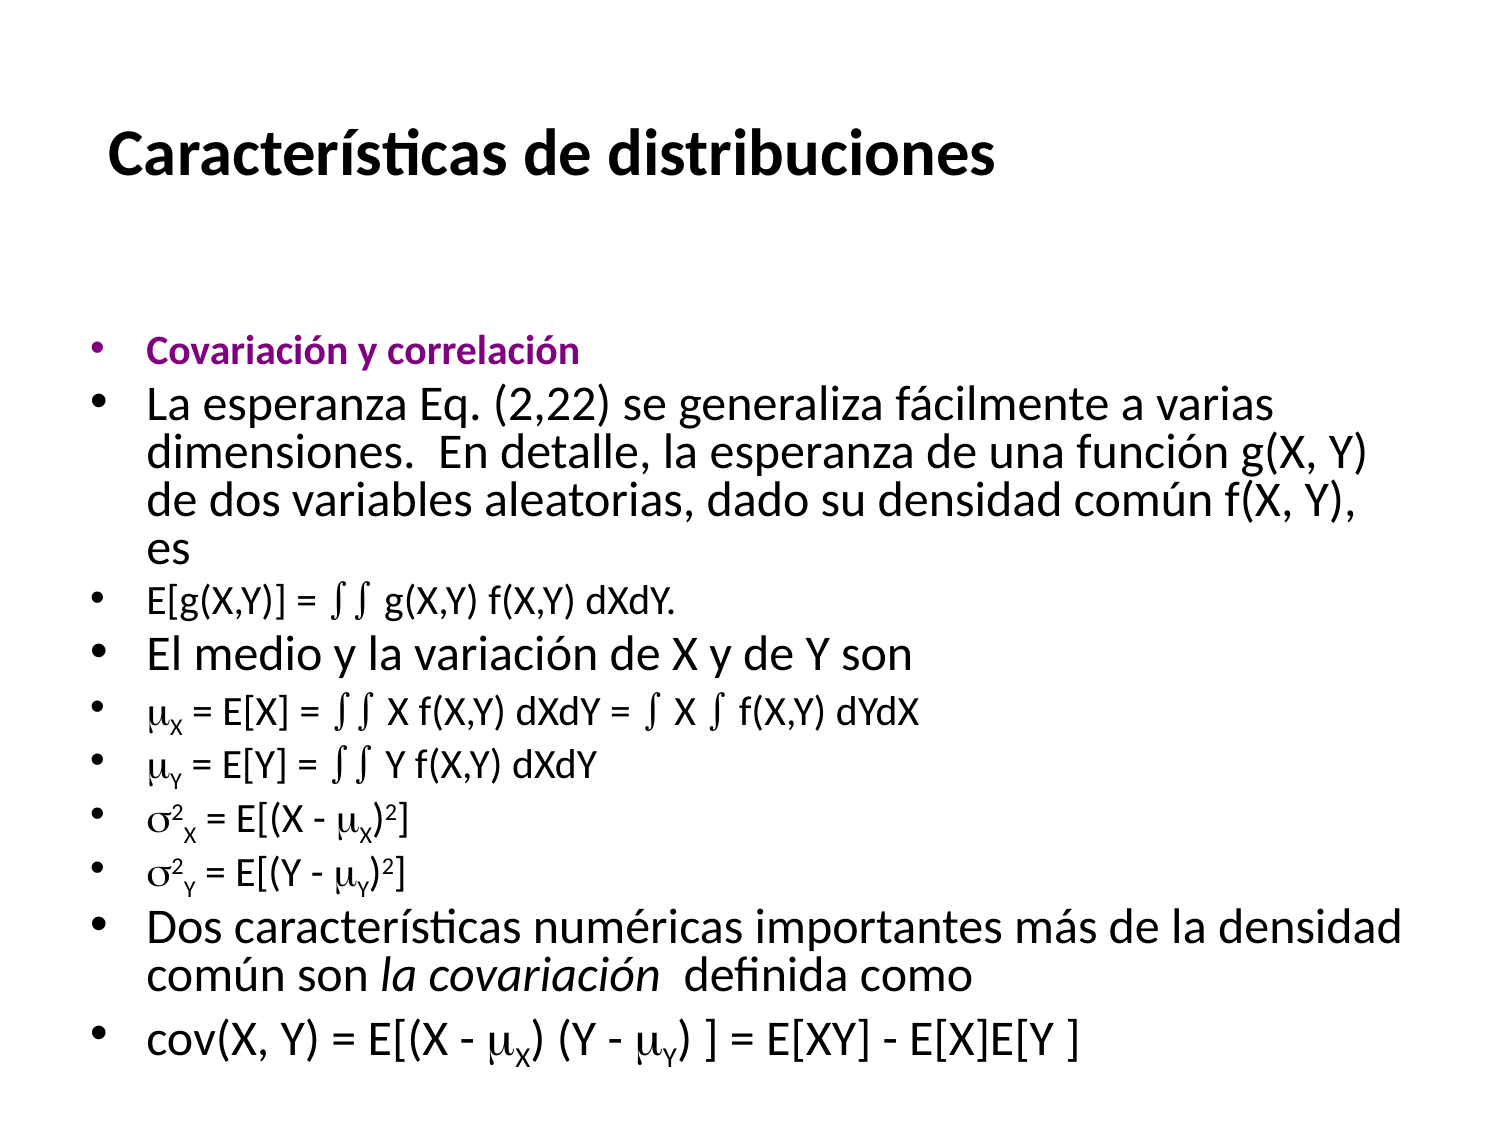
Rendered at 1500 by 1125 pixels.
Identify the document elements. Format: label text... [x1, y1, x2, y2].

list Covariación y correlación La esperanza Eq. (2,22) se generaliza fácilmente a varias dimensiones. En detalle, la esperanza de una función g(X, Y) de dos variables aleatorias, dado su densidad común f(X, Y), es E[g(X,Y)] =  g(X,Y) f(X,Y) dXdY. El medio y la variación de X y de Y son mX = E[X] =  X f(X,Y) dXdY =  X  f(X,Y) dYdX mY = E[Y] =  Y f(X,Y) dXdY s2X = E[(X - mX)2] s2Y = E[(Y - mY)2] Dos características numéricas importantes más de la densidad común son la covariación definida como cov(X, Y) = E[(X - mX) (Y - mY) ] = E[XY] - E[X]E[Y ] [75, 324, 1425, 1071]
title Características de distribuciones [75, 45, 1425, 233]
